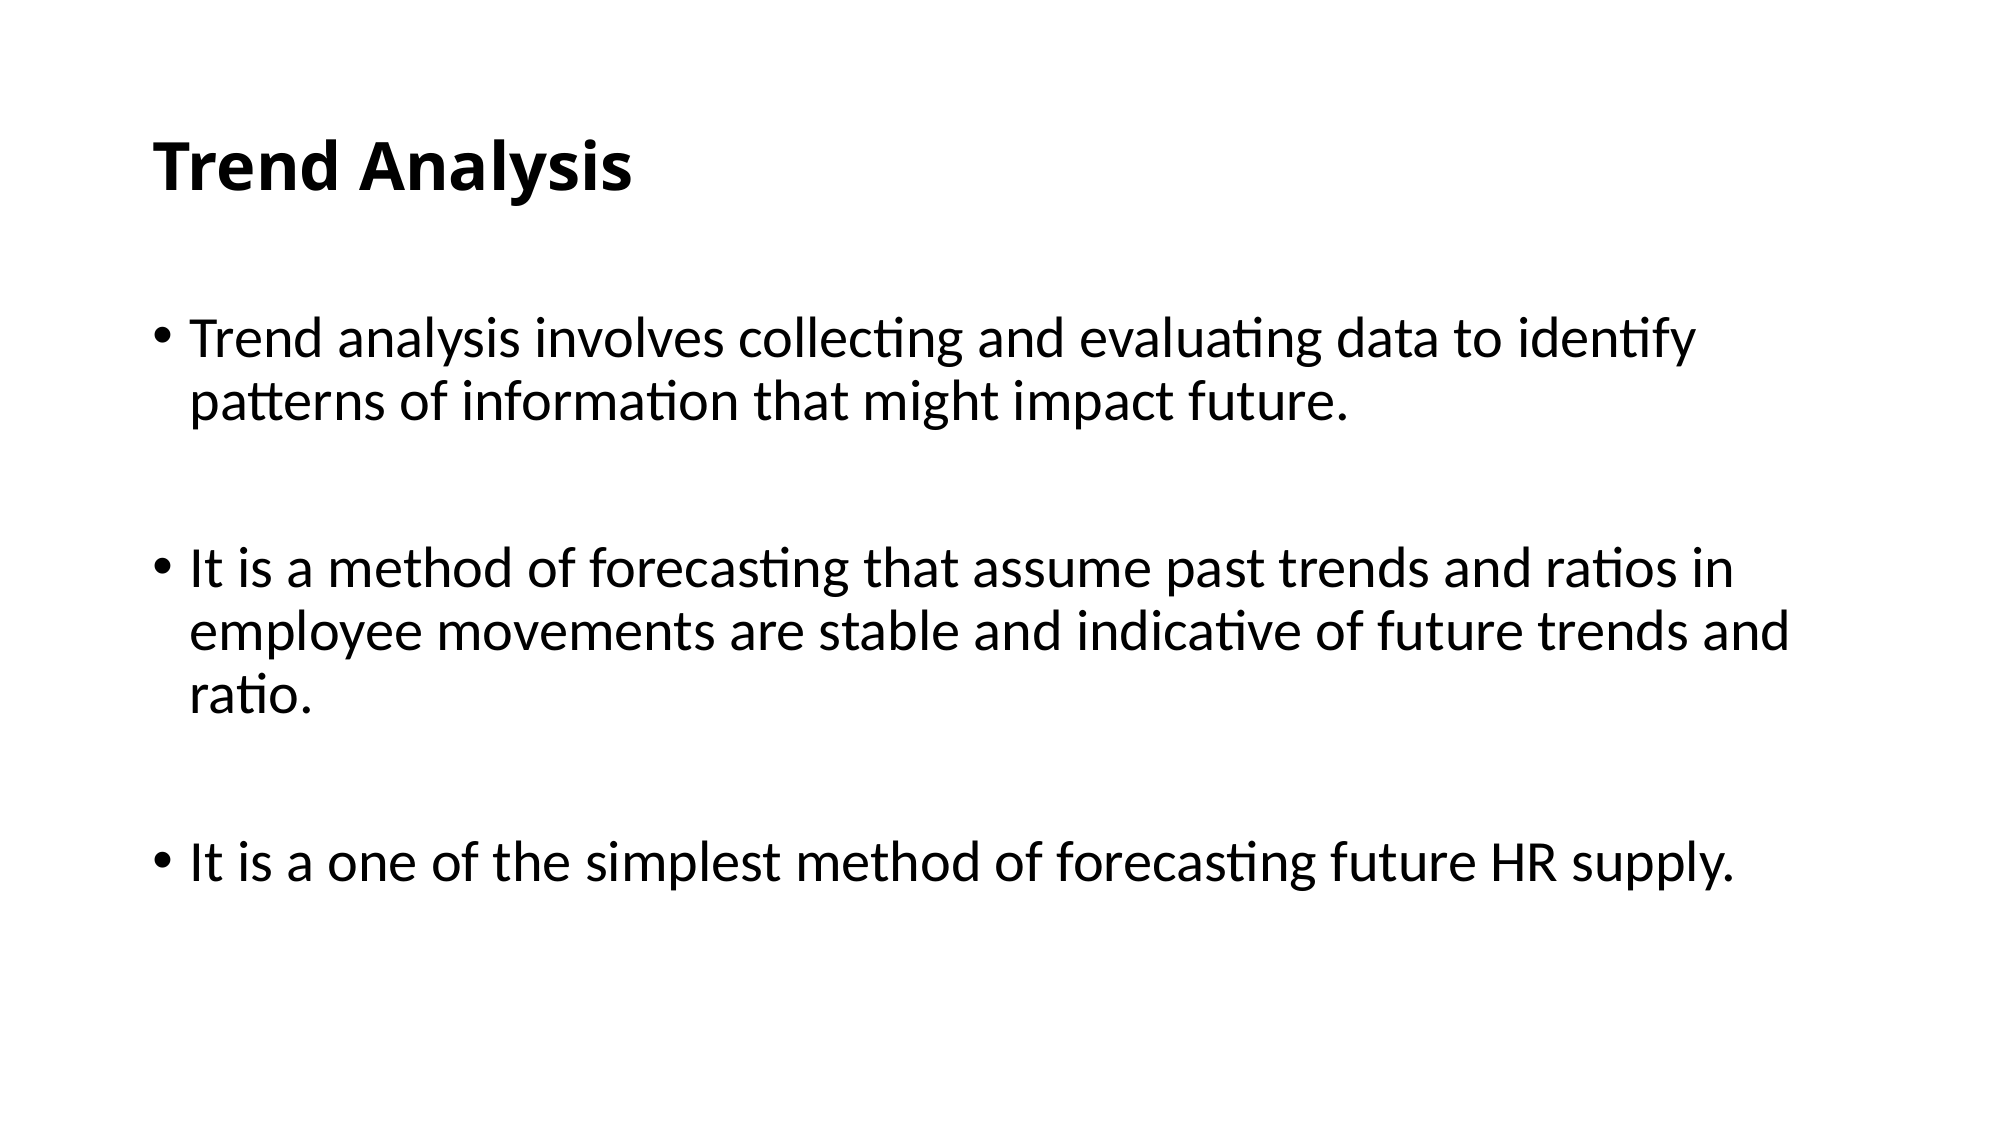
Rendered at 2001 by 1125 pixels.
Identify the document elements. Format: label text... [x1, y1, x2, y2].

list Trend analysis involves collecting and evaluating data to identify patterns of information that might impact future. It is a method of forecasting that assume past trends and ratios in employee movements are stable and indicative of future trends and ratio. It is a one of the simplest method of forecasting future HR supply. [137, 299, 1863, 1014]
title Trend Analysis [137, 59, 1863, 278]
